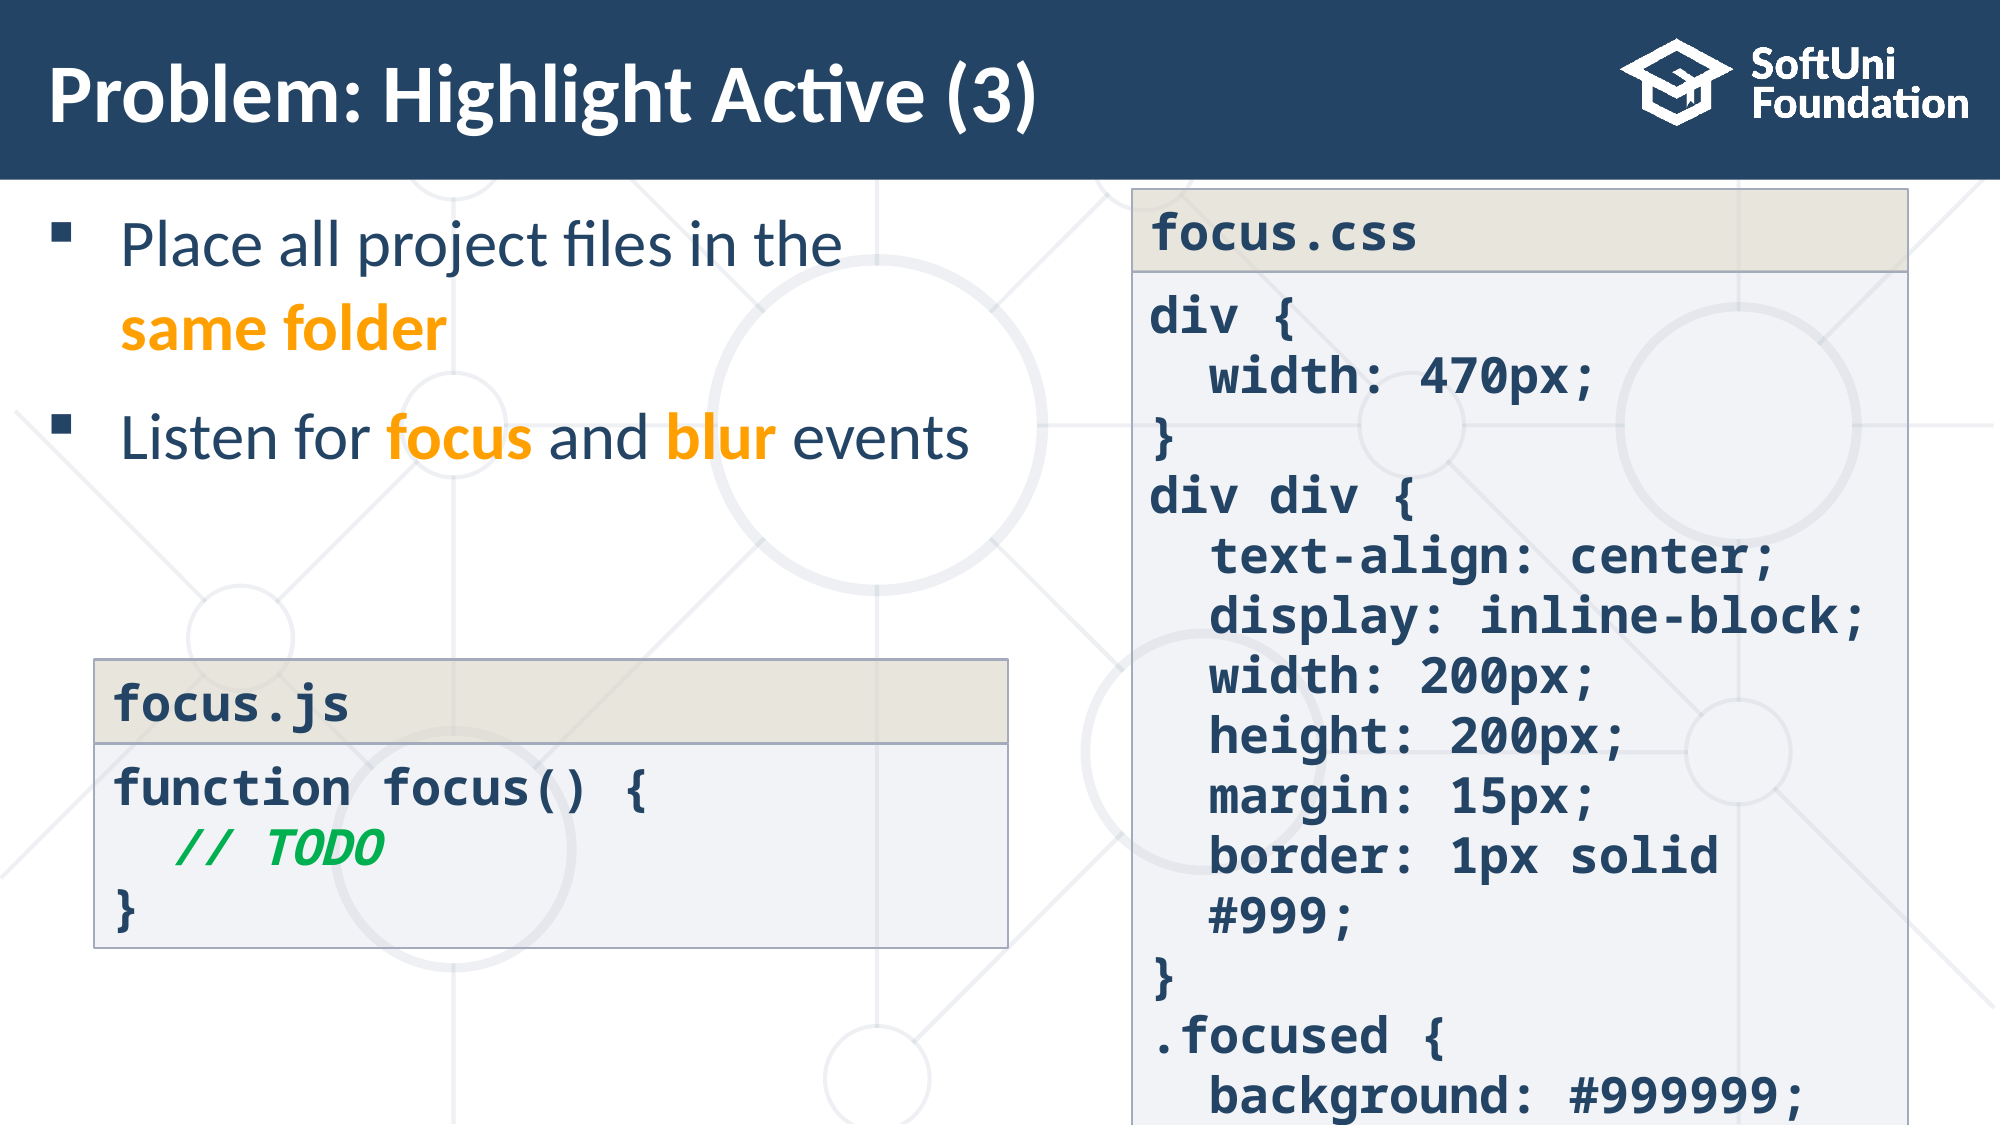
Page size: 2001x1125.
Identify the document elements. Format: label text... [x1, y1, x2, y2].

picture [1619, 38, 1968, 126]
title Problem: Highlight Active (3) [31, 16, 1591, 162]
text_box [1131, 188, 1909, 1125]
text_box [93, 659, 1009, 950]
text_box Place all project files in the same folder Listen for focus and blur events [31, 188, 1029, 1103]
